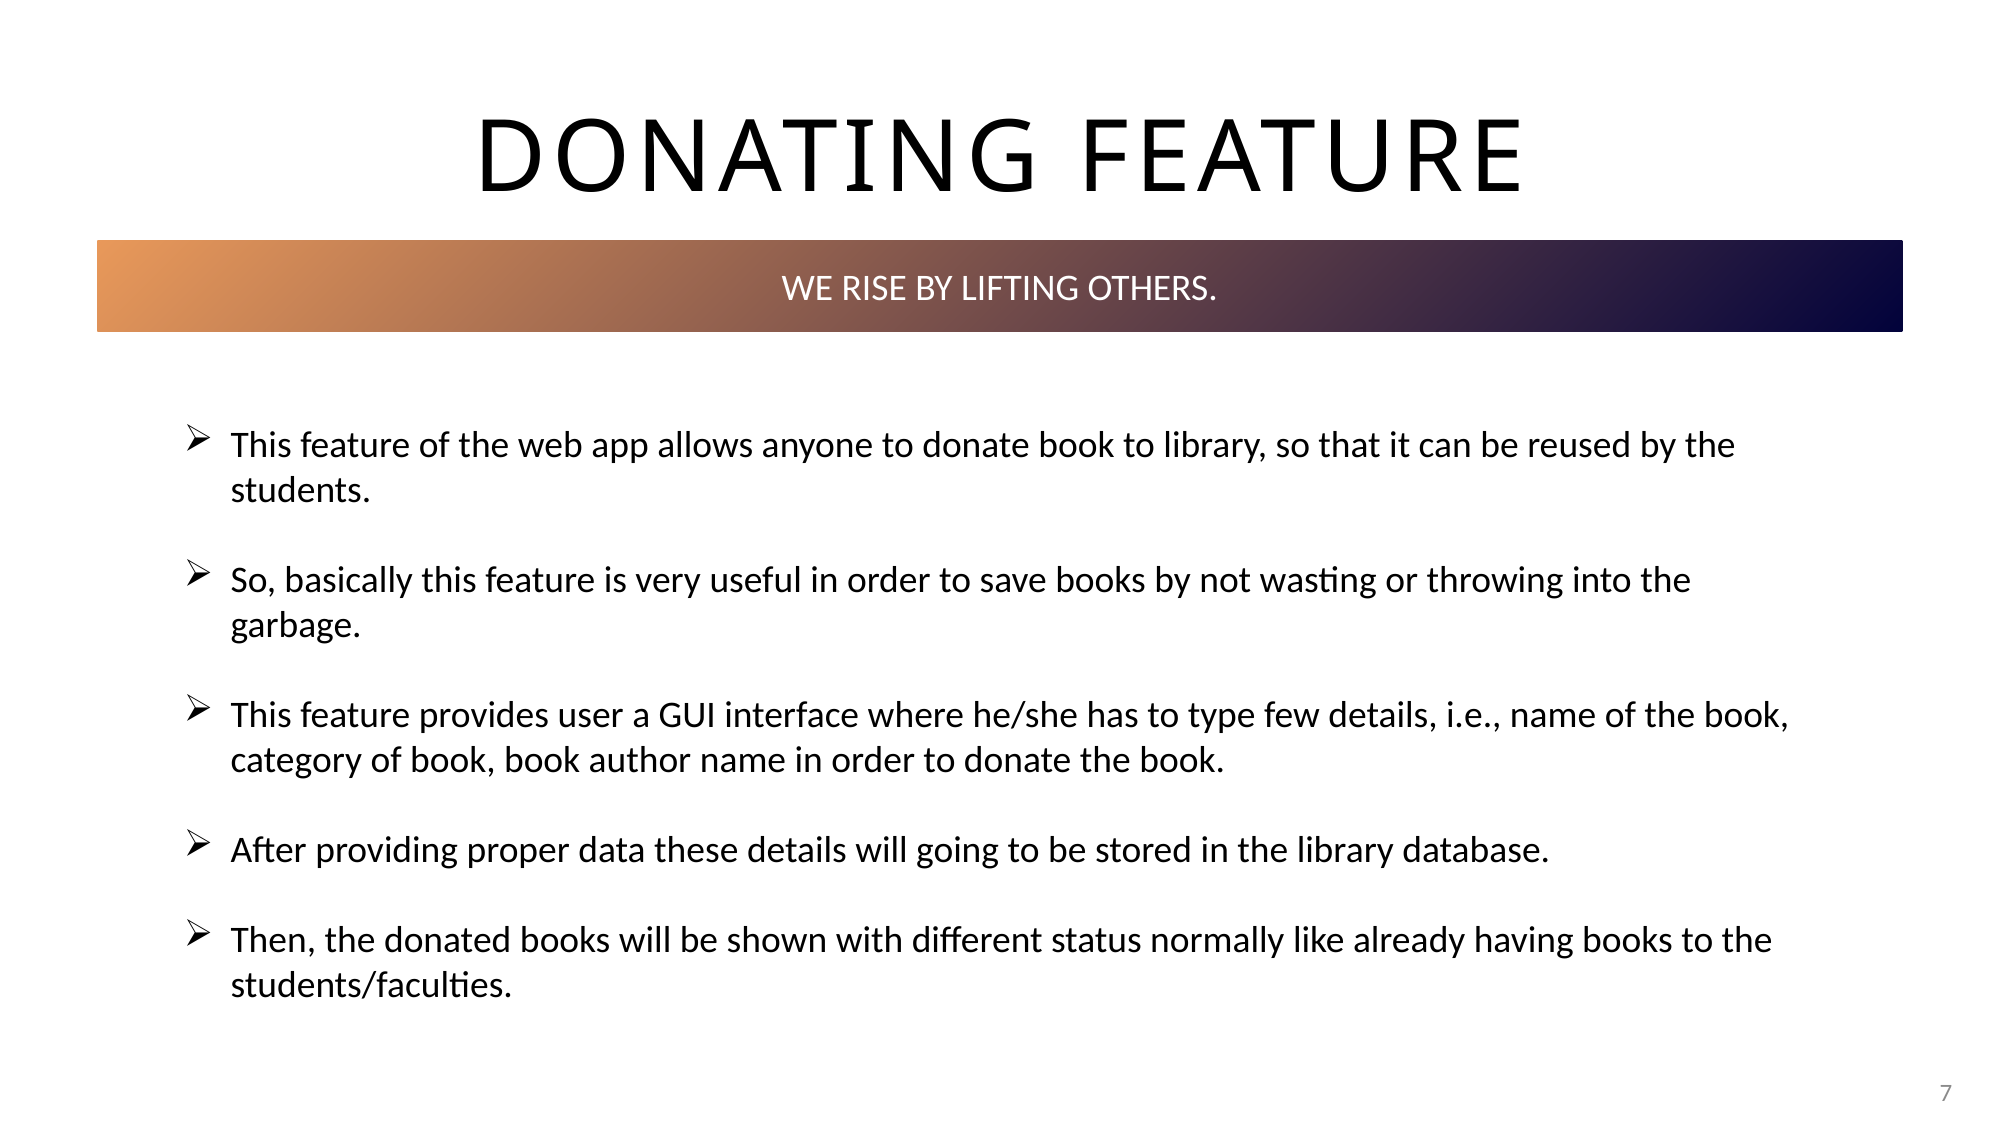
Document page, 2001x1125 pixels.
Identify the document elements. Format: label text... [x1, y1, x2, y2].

title Donating feature [97, 83, 1903, 219]
text_box WE RISE BY LIFTING OTHERS. [96, 239, 1903, 333]
text_box This feature of the web app allows anyone to donate book to library, so that it can be reused by the students. So, basically this feature is very useful in order to save books by not wasting or throwing into the garbage. This feature provides user a GUI interface where he/she has to type few details, i.e., name of the book, category of book, book author name in order to donate the book. After providing proper data these details will going to be stored in the library database. Then, the donated books will be shown with different status normally like already having books to the students/faculties. [168, 412, 1832, 1013]
slide_number 7 [1894, 1061, 1968, 1121]
